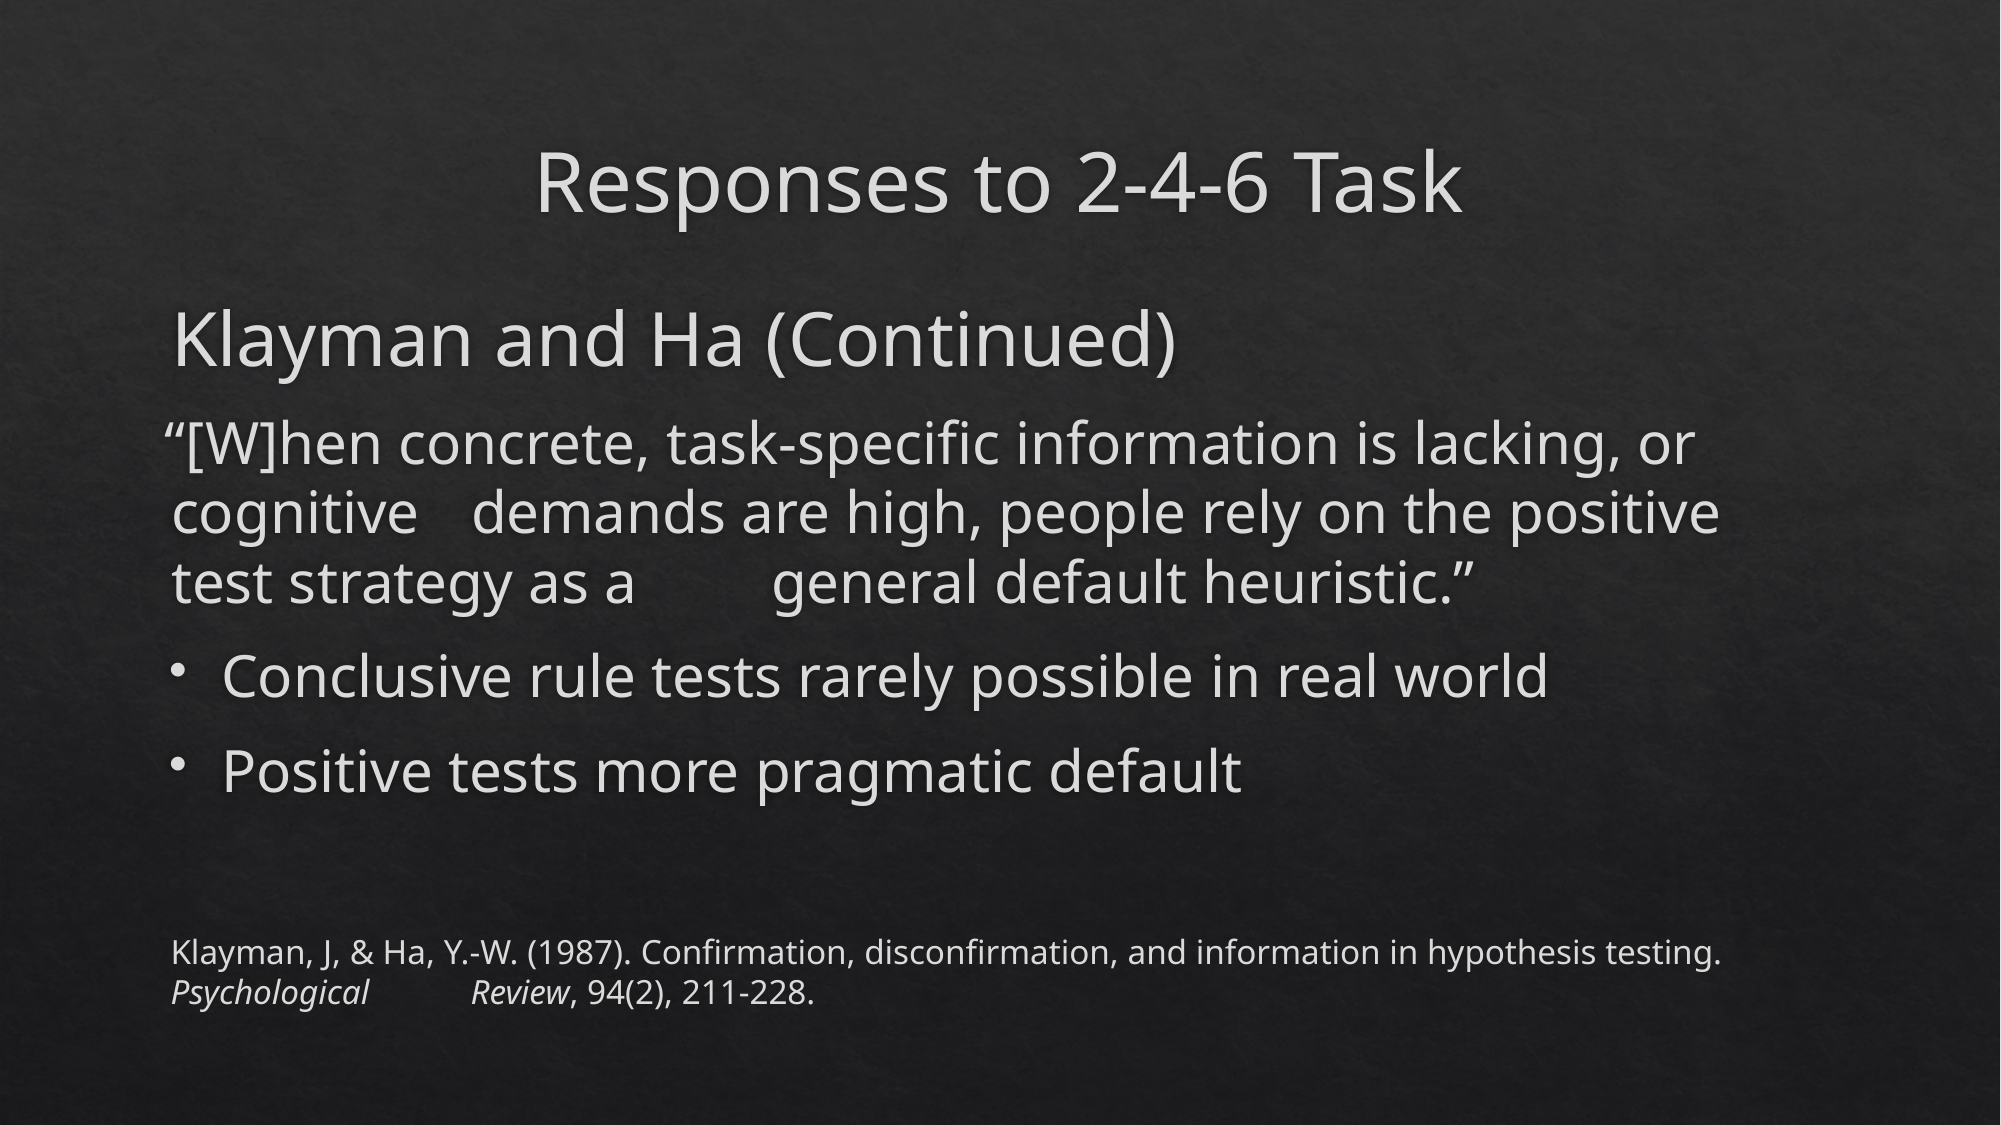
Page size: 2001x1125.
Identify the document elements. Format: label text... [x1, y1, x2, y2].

title Responses to 2-4-6 Task [149, 99, 1849, 260]
list Klayman and Ha (Continued) “[W]hen concrete, task-specific information is lacking, or cognitive demands are high, people rely on the positive test strategy as a general default heuristic.” Conclusive rule tests rarely possible in real world Positive tests more pragmatic default [149, 284, 1849, 848]
text_box Klayman, J, & Ha, Y.-W. (1987). Confirmation, disconfirmation, and information in hypothesis testing. Psychological Review, 94(2), 211-228. [149, 848, 1849, 1094]
